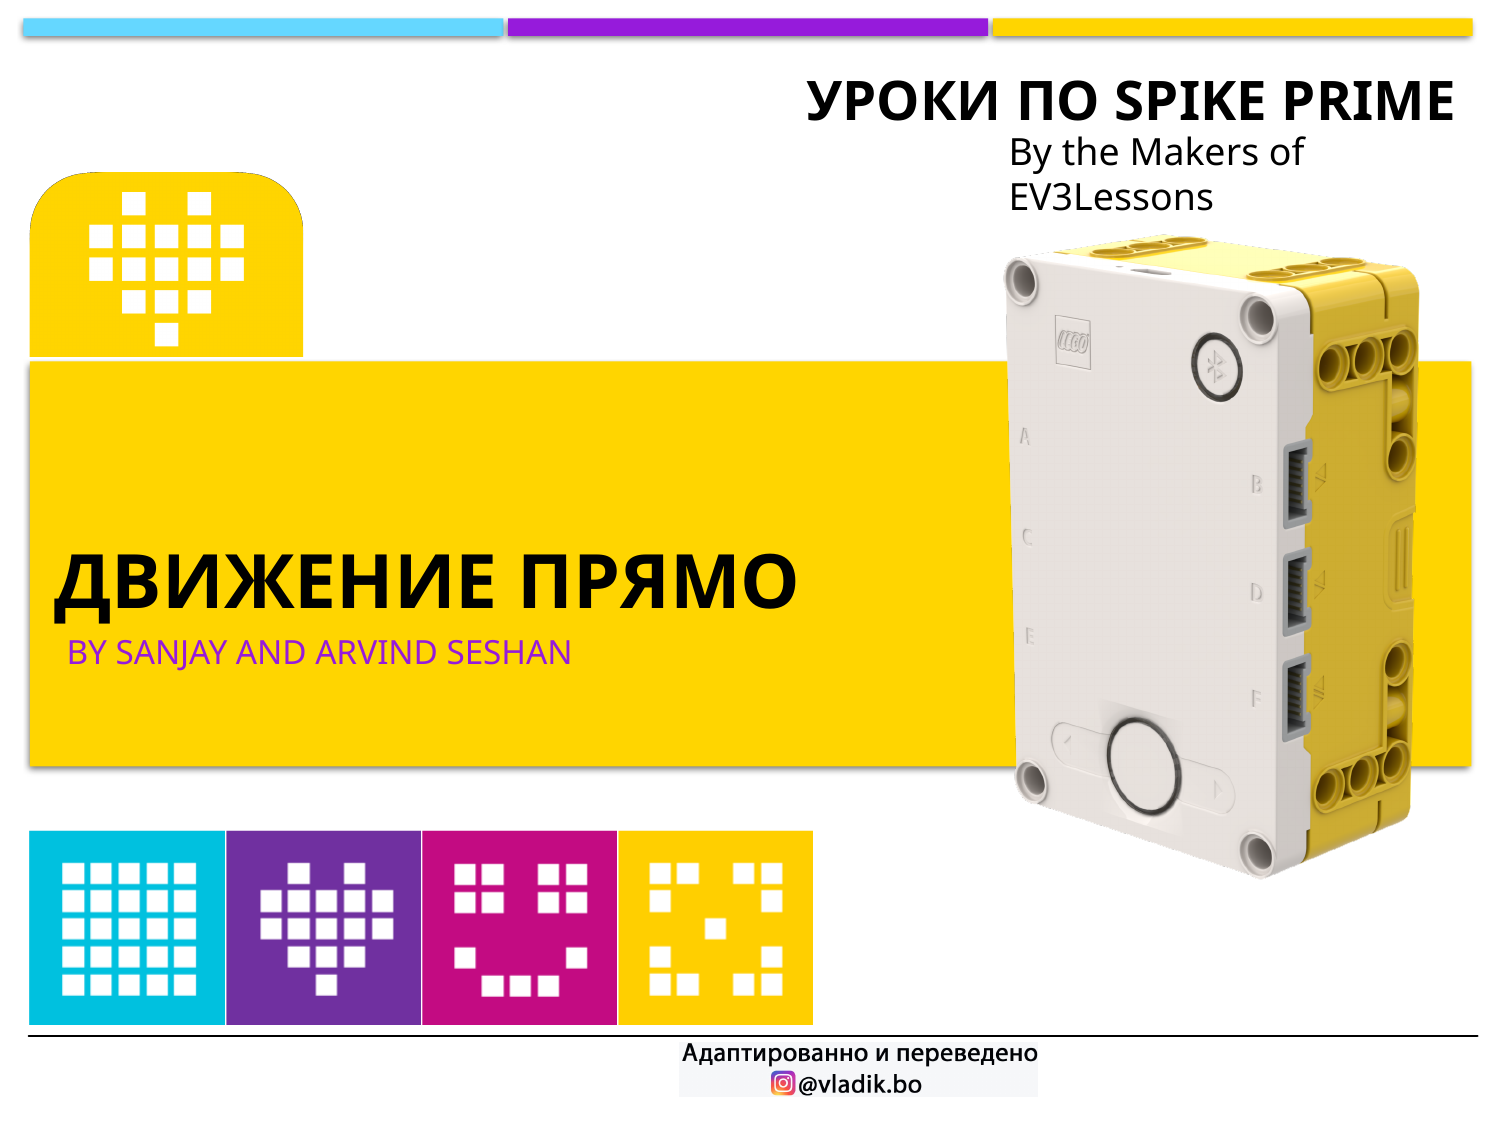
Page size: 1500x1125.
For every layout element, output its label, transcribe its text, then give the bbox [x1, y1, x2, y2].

picture [679, 1042, 1039, 1098]
text_box BY sanjay and Arvind Seshan [51, 623, 994, 721]
text_box By the Makers of EV3Lessons [993, 120, 1472, 271]
title ДВИЖЕНИЕ ПРЯМО [39, 384, 994, 632]
picture [29, 172, 304, 357]
picture [29, 829, 813, 1025]
picture [993, 271, 1433, 890]
